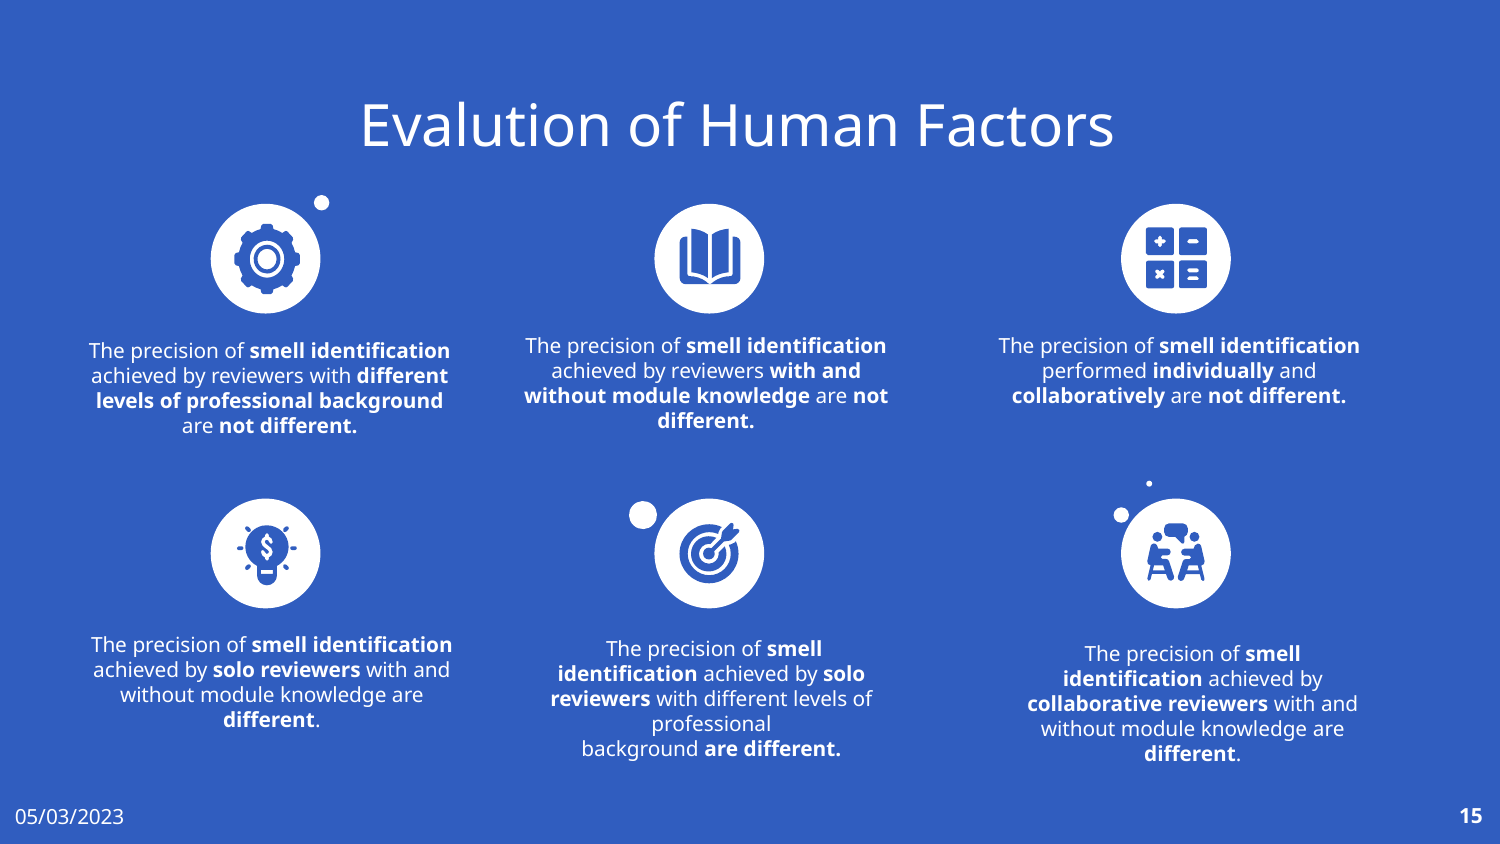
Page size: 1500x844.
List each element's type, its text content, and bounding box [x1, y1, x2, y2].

text_box [1113, 507, 1130, 523]
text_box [679, 228, 741, 285]
text_box [1121, 498, 1231, 609]
text_box [654, 498, 765, 609]
text_box 05/03/2023 [0, 796, 161, 836]
text_box 15 [1444, 794, 1500, 835]
text_box [629, 501, 657, 530]
text_box [654, 203, 765, 314]
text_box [1146, 523, 1206, 582]
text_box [679, 522, 741, 584]
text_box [234, 223, 301, 295]
subtitle The precision of smell identification achieved by collaborative reviewers with and without module knowledge are different. [997, 625, 1389, 735]
subtitle The precision of smell identification achieved by solo reviewers with and without module knowledge are different. [73, 616, 471, 727]
text_box [313, 195, 330, 211]
text_box [1146, 480, 1153, 487]
subtitle The precision of smell identification performed individually and collaboratively are not different. [949, 317, 1410, 462]
subtitle The precision of smell identification achieved by reviewers with and without module knowledge are not different. [507, 317, 905, 428]
text_box [1121, 203, 1231, 314]
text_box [1145, 227, 1208, 289]
text_box [210, 203, 321, 314]
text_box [236, 525, 298, 586]
subtitle The precision of smell identification achieved by solo reviewers with different levels of professional background are different. [512, 621, 910, 794]
subtitle The precision of smell identification achieved by reviewers with different levels of professional background are not different. [71, 322, 469, 433]
title Evalution of Human Factors [38, 72, 1437, 167]
text_box [210, 498, 321, 609]
